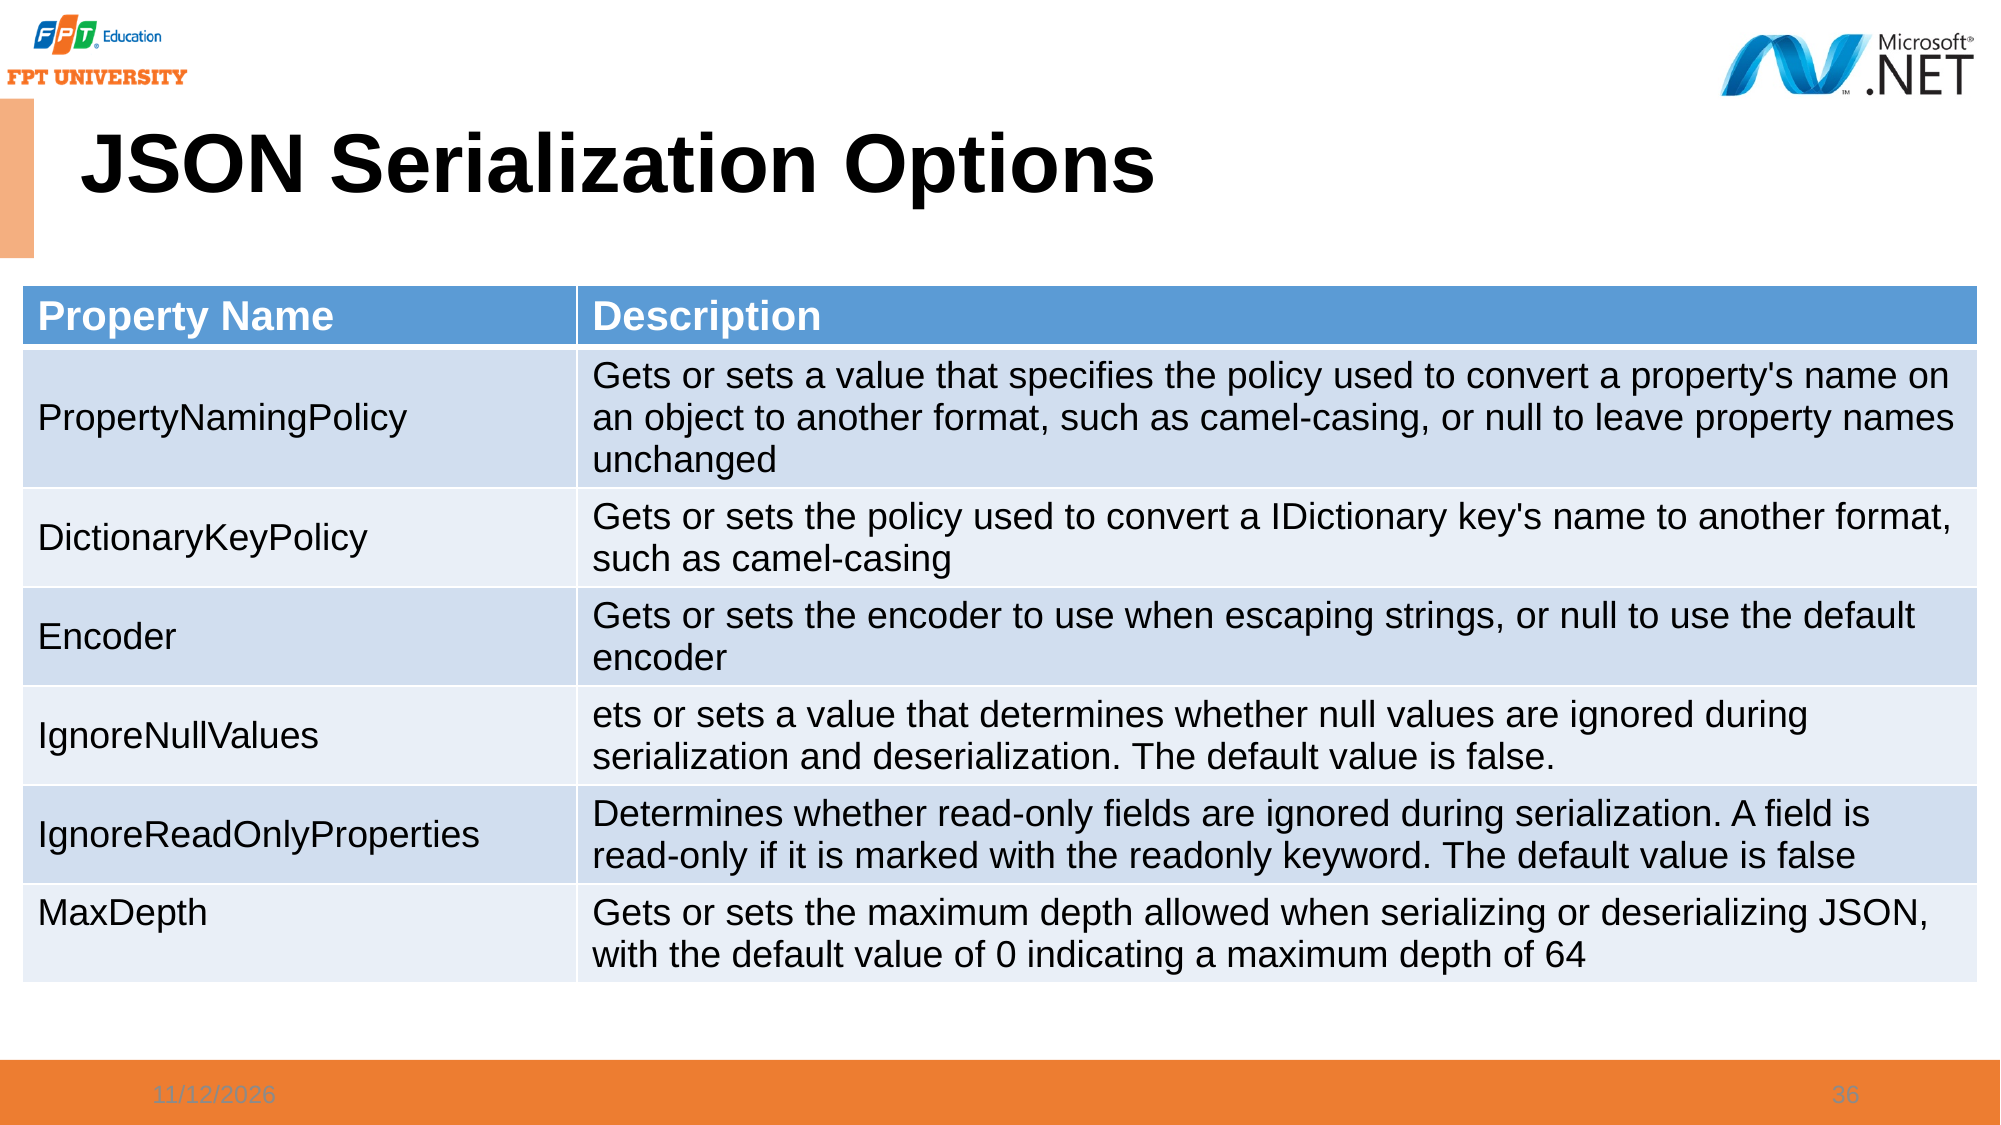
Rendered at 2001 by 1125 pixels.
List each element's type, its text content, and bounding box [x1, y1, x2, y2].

table_cell DictionaryKeyPolicy [23, 489, 576, 586]
picture [1685, 0, 2001, 129]
table_cell ets or sets a value that determines whether null values are ignored during serialization and deserialization. The default value is false. [578, 687, 1977, 784]
table_cell PropertyNamingPolicy [23, 350, 576, 487]
table_cell IgnoreReadOnlyProperties [23, 786, 576, 883]
picture [0, 0, 194, 95]
table_cell Gets or sets a value that specifies the policy used to convert a property's name on an object to another format, such as camel-casing, or null to leave property names unchanged [578, 350, 1977, 487]
table_cell Determines whether read-only fields are ignored during serialization. A field is read-only if it is marked with the readonly keyword. The default value is false [578, 786, 1977, 883]
table_cell Gets or sets the encoder to use when escaping strings, or null to use the default encoder [578, 588, 1977, 685]
table_cell Gets or sets the policy used to convert a IDictionary key's name to another format, such as camel-casing [578, 489, 1977, 586]
table_header Description [578, 286, 1977, 344]
table_cell Gets or sets the maximum depth allowed when serializing or deserializing JSON, with the default value of 0 indicating a maximum depth of 64 [578, 885, 1977, 982]
table_cell Encoder [23, 588, 576, 685]
slide_number 36 [1424, 1063, 1875, 1123]
table_cell MaxDepth [23, 885, 576, 982]
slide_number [137, 1063, 588, 1123]
table_cell IgnoreNullValues [23, 687, 576, 784]
table_header Property Name [23, 286, 576, 344]
title JSON Serialization Options [65, 118, 1895, 213]
